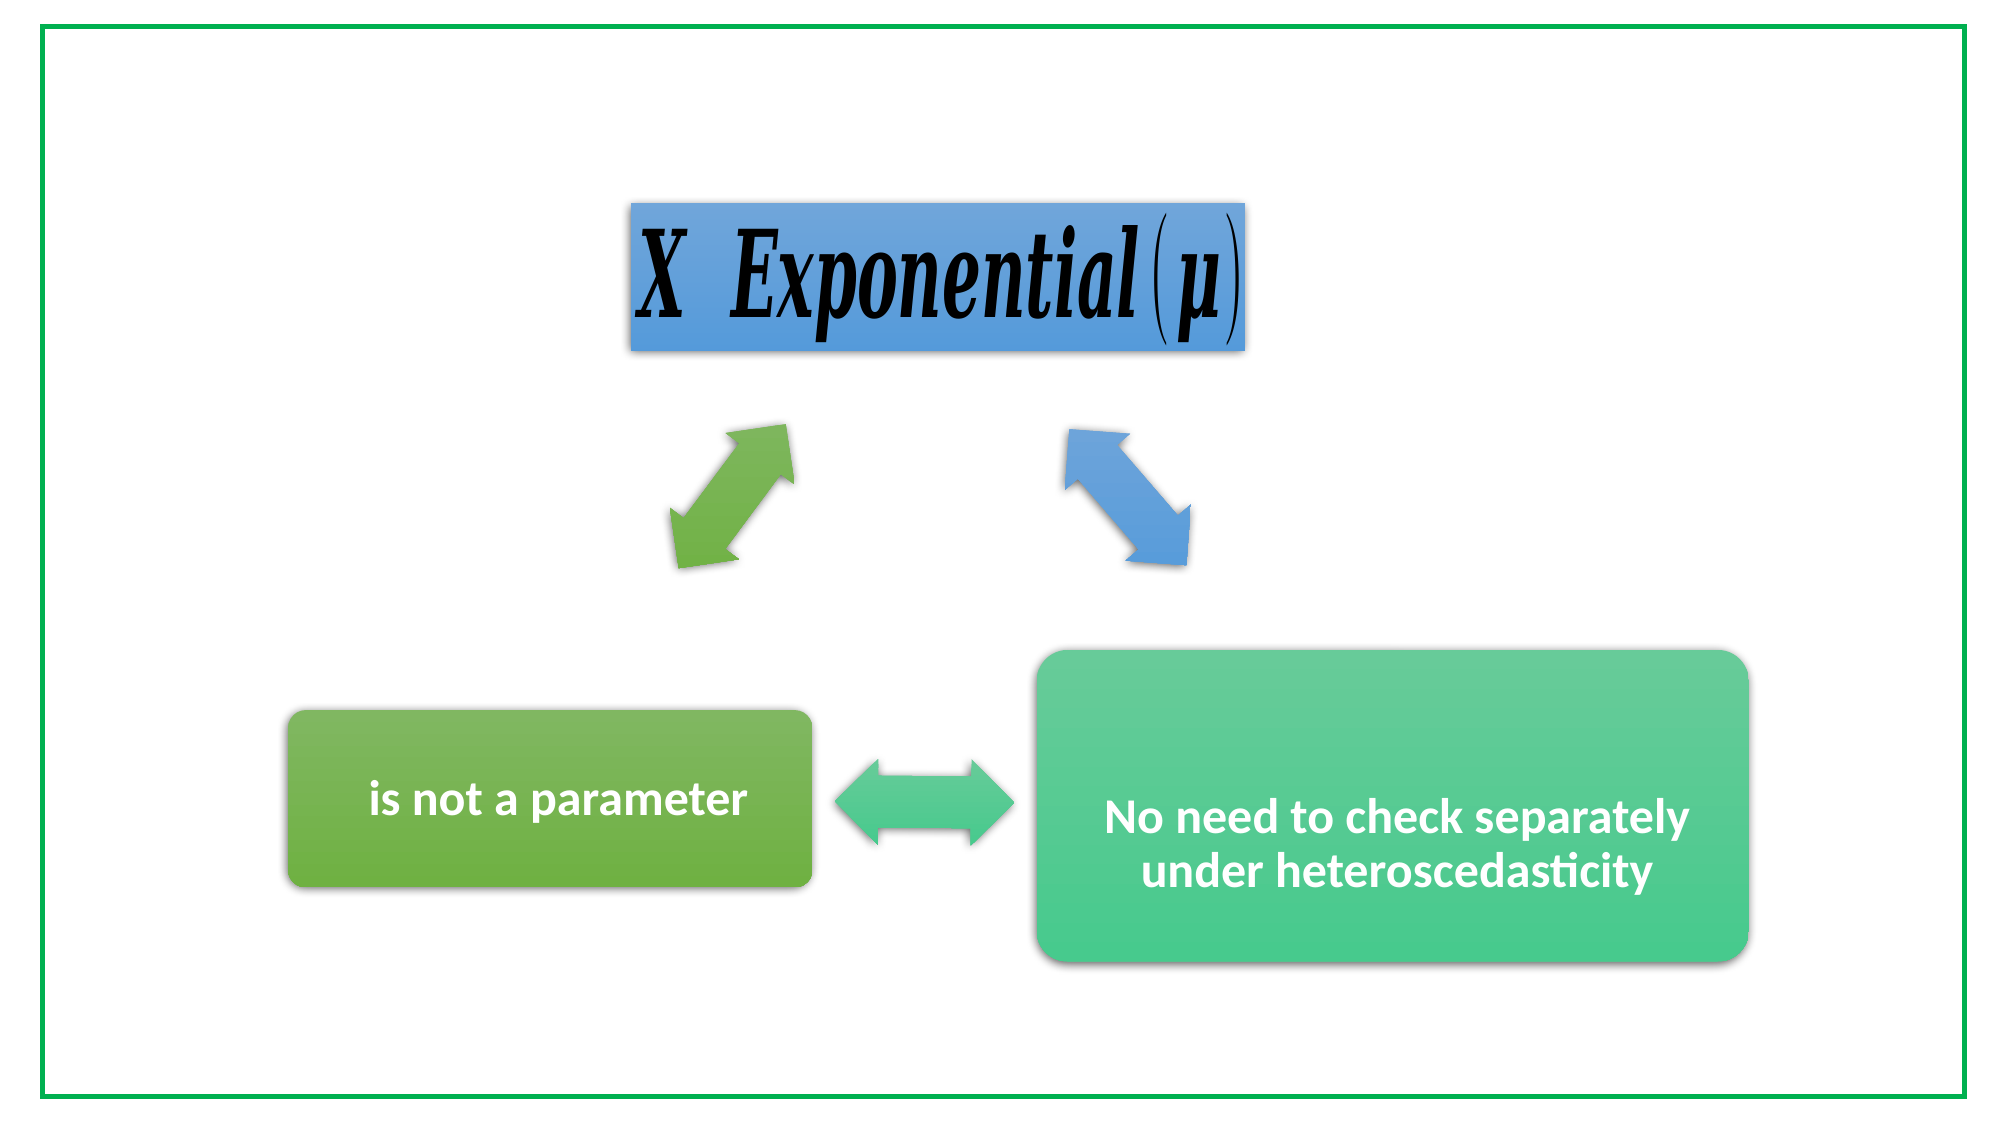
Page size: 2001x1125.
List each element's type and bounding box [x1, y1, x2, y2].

text_box [41, 25, 1966, 1098]
